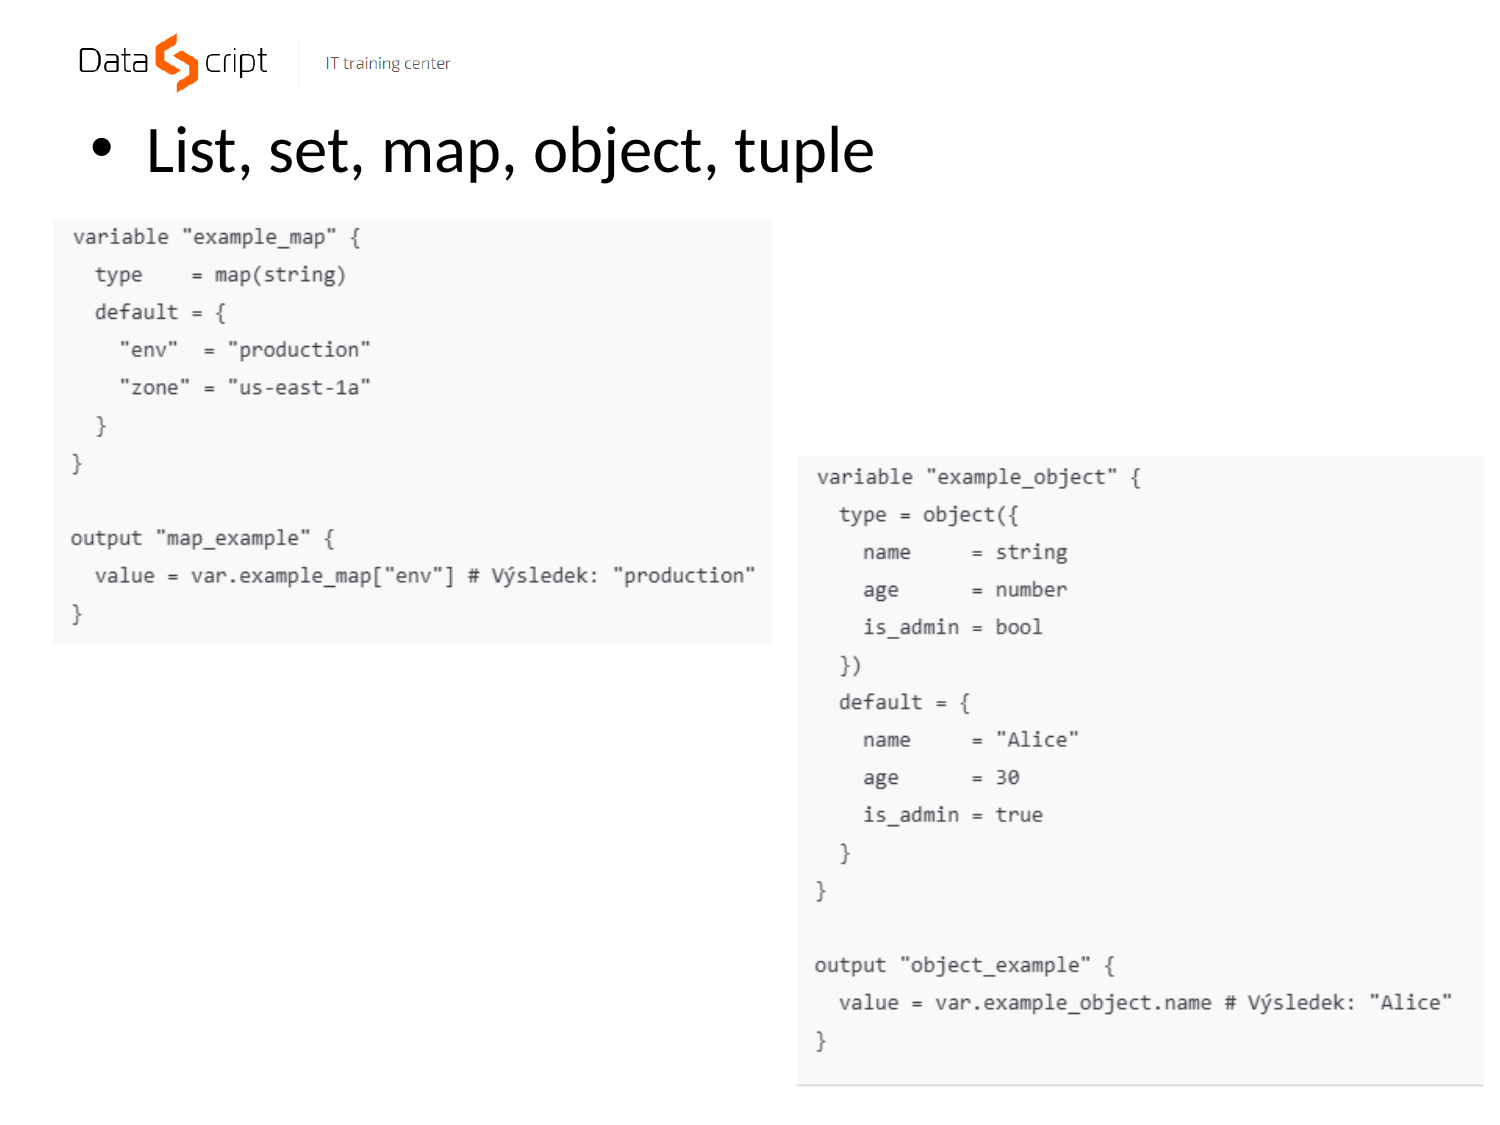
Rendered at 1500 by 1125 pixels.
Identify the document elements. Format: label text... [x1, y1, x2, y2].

list List, set, map, object, tuple [75, 98, 1425, 1059]
picture [52, 219, 773, 644]
picture [796, 455, 1484, 1088]
picture [74, 26, 455, 99]
